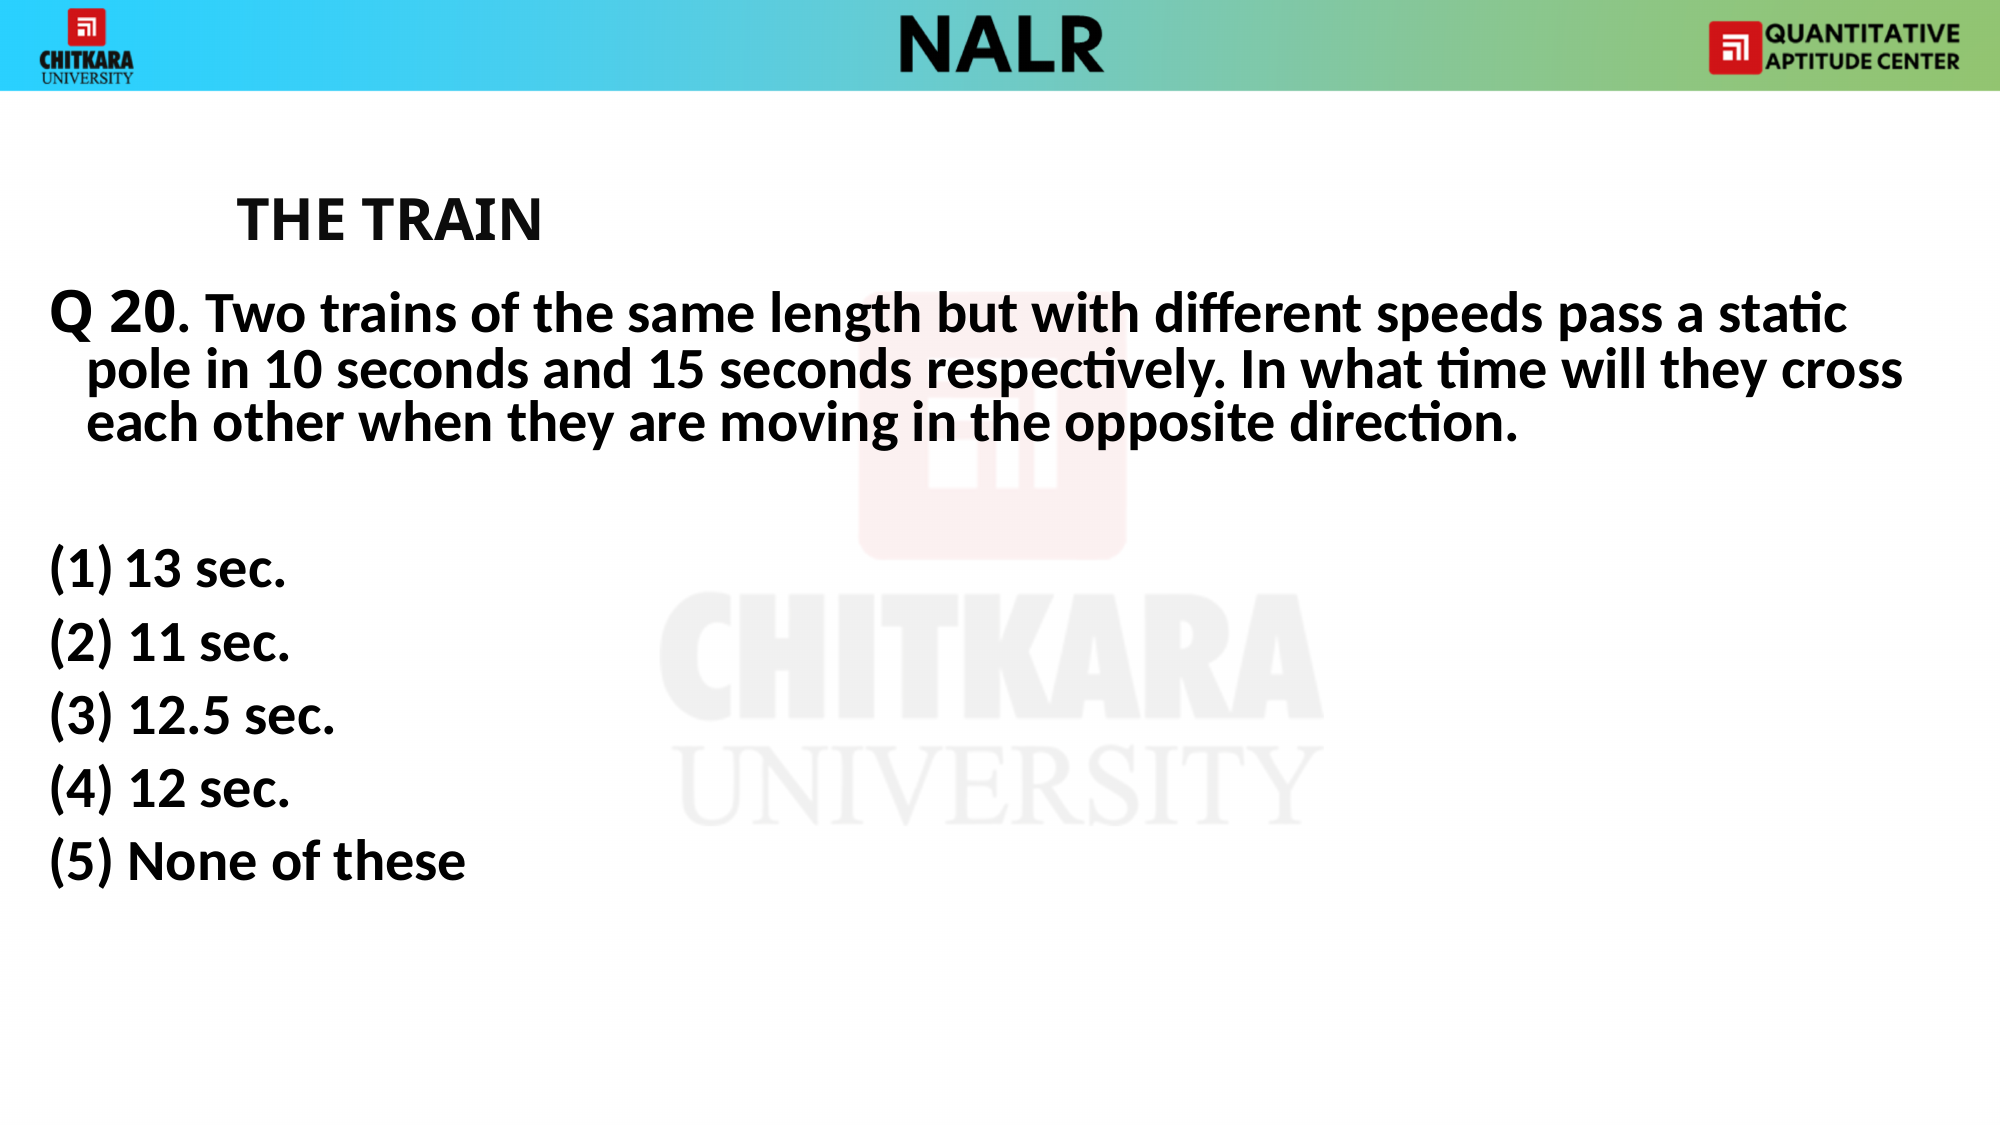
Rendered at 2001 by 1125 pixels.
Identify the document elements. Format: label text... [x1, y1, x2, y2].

list THE TRAIN Q 20. Two trains of the same length but with different speeds pass a static pole in 10 seconds and 15 seconds respectively. In what time will they cross each other when they are moving in the opposite direction. 13 sec. (2) 11 sec. (3) 12.5 sec. (4) 12 sec. (5) None of these [33, 175, 1959, 1053]
title [41, 31, 1959, 142]
picture [0, 0, 2000, 1125]
